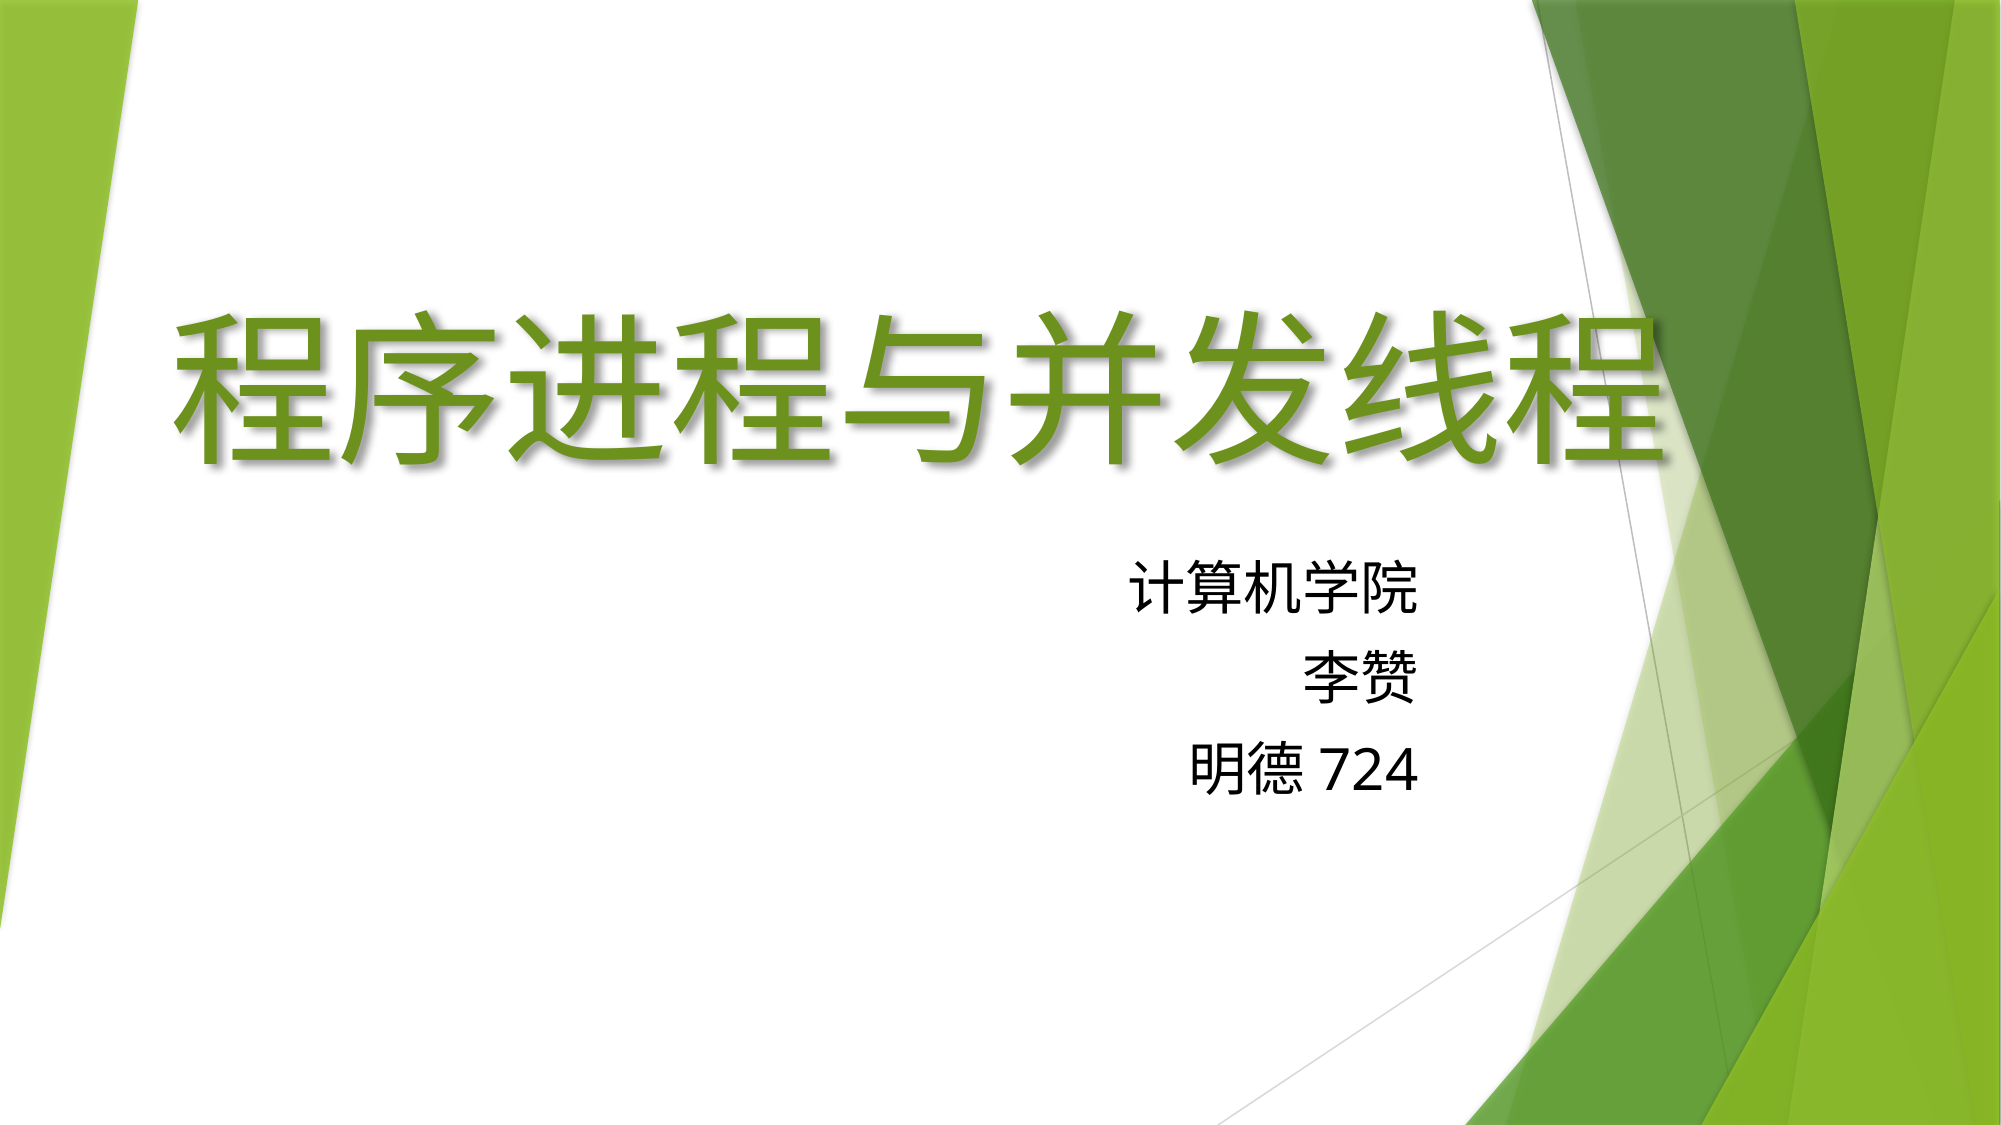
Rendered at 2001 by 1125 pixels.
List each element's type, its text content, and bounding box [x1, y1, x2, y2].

title 程序进程与并发线程 [72, 242, 1686, 493]
subtitle 计算机学院 李赞 明德724 [894, 543, 1434, 825]
